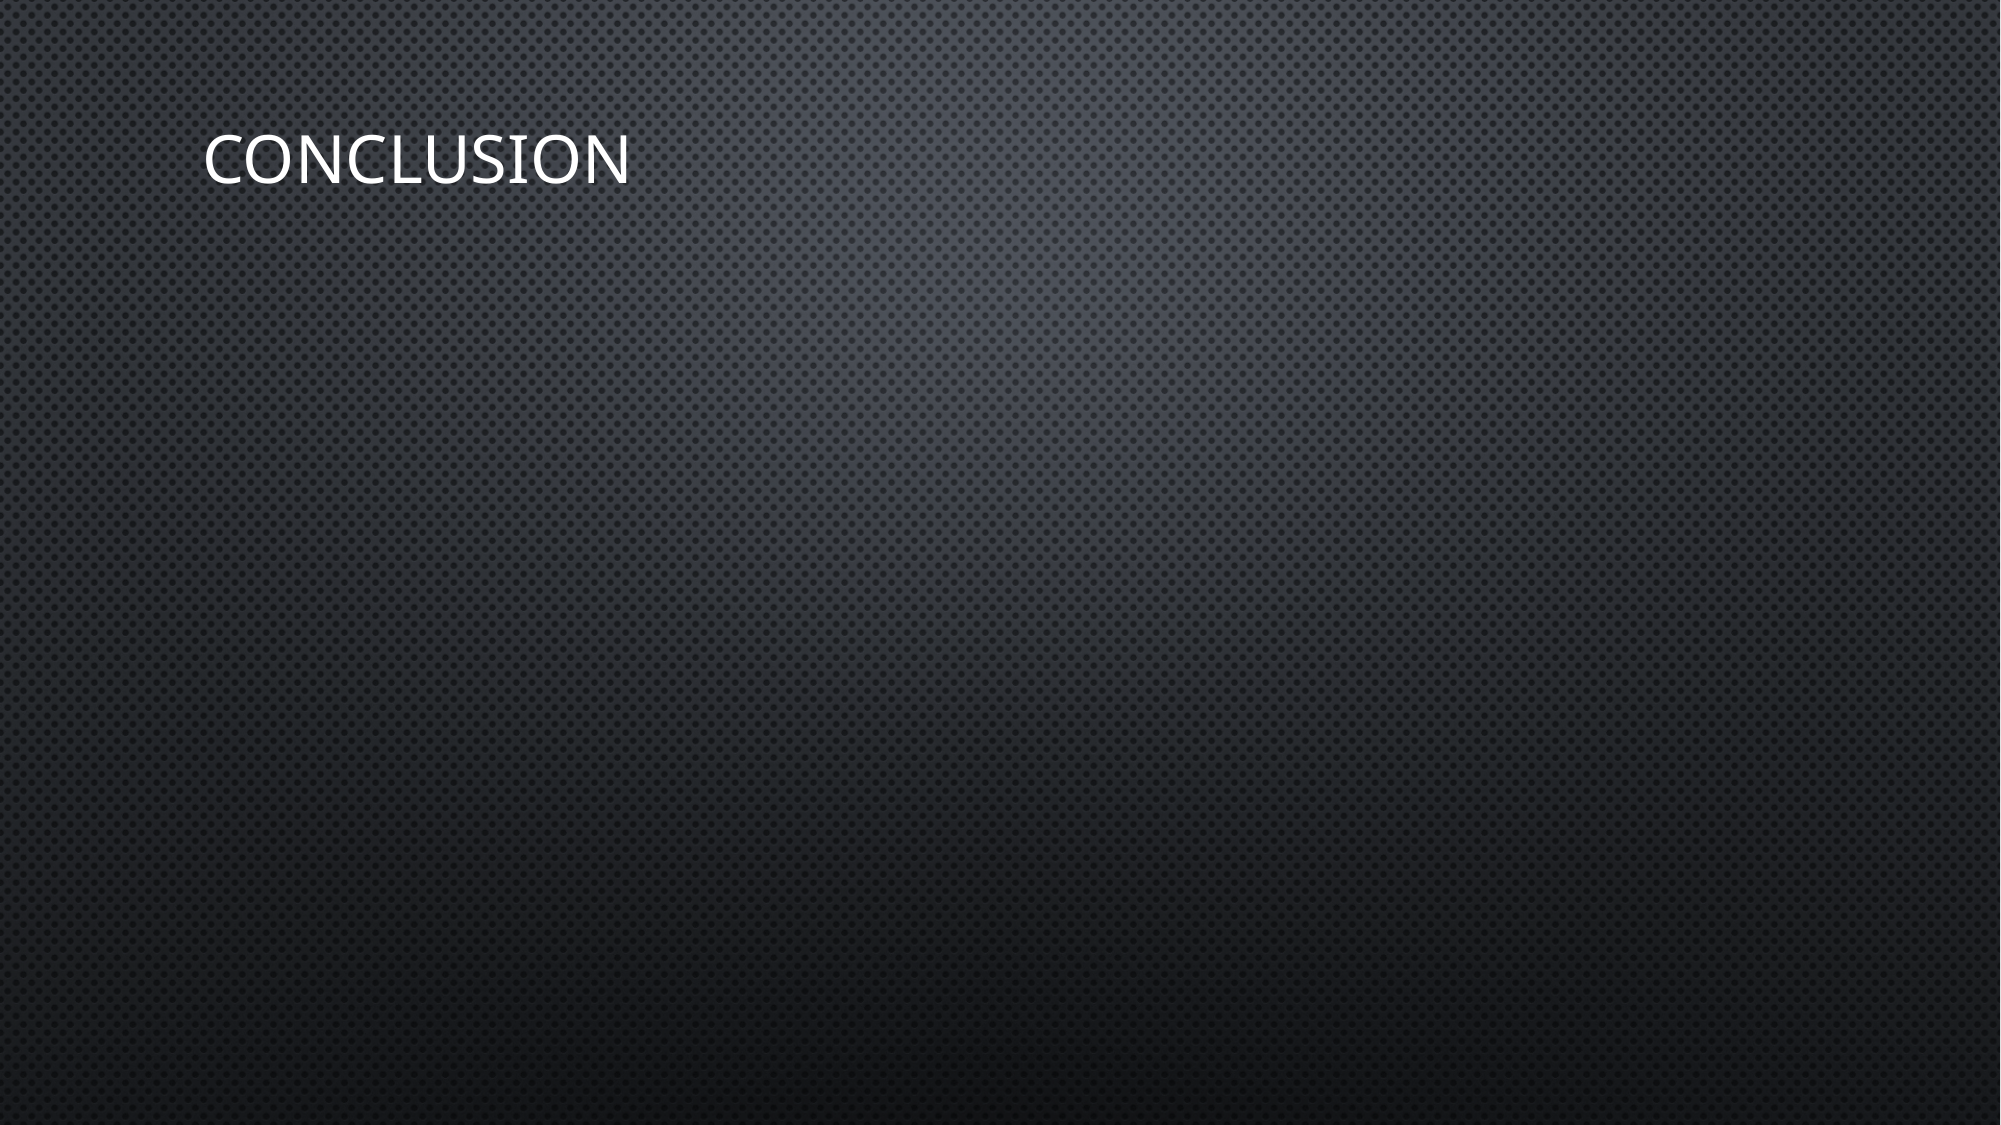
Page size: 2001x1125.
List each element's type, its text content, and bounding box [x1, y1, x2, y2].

title Conclusion [187, 71, 1813, 242]
